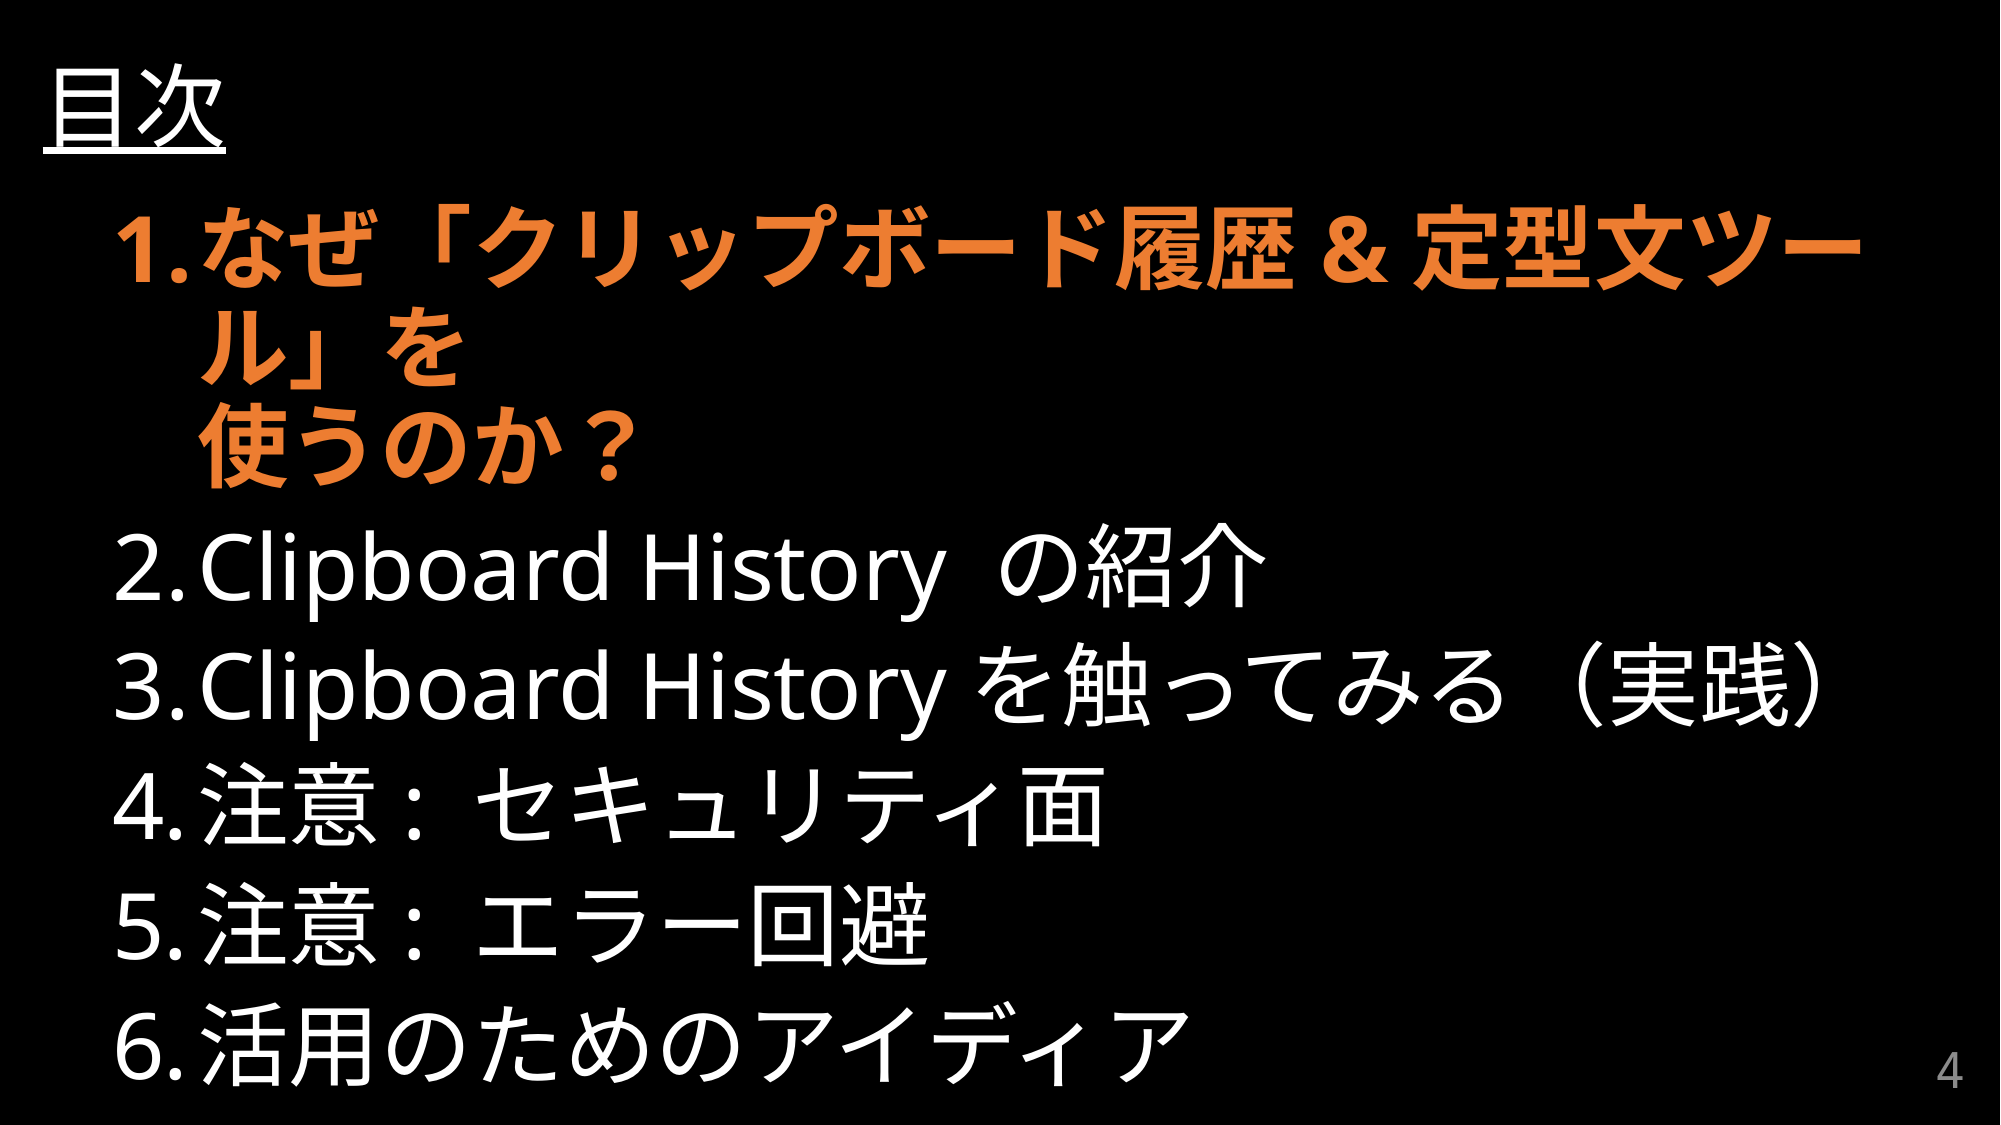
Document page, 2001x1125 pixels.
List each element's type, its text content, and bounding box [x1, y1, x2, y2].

list なぜ「クリップボード履歴&定型文ツール」を 使うのか？ Clipboard History の紹介 Clipboard Historyを触ってみる（実践） 注意: セキュリティ面 注意: エラー回避 活用のためのアイディア [97, 195, 1980, 1072]
title 目次 [27, 41, 1973, 181]
slide_number 4 [1529, 1042, 1980, 1103]
